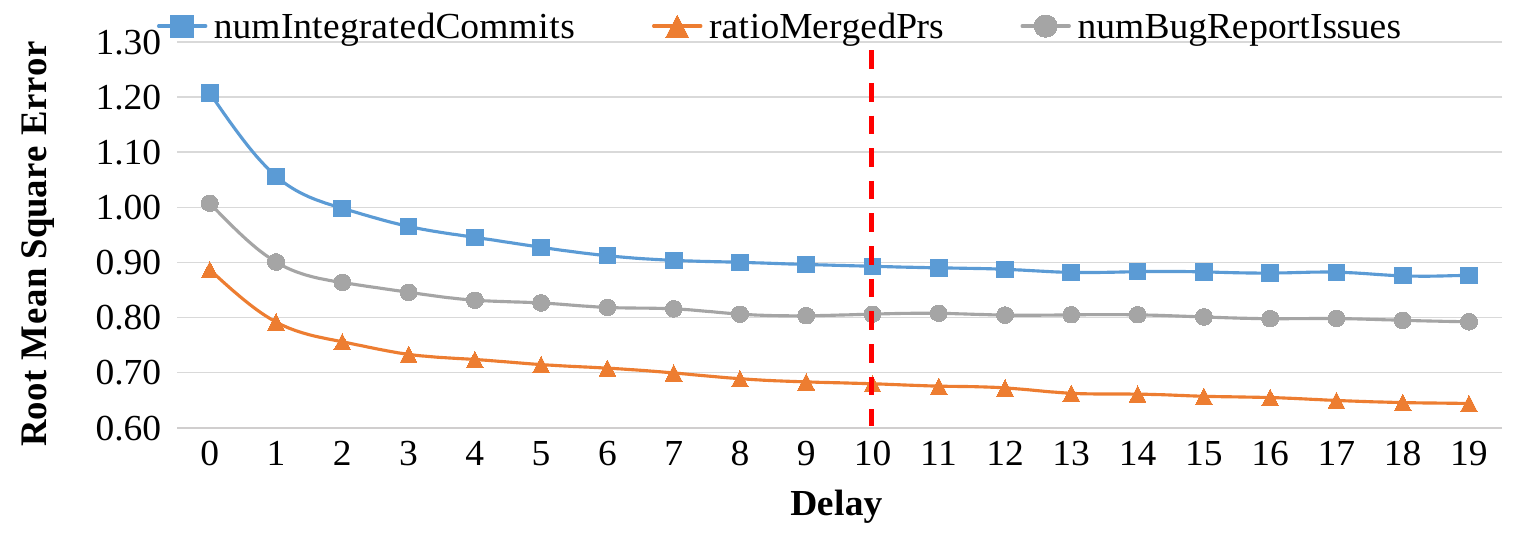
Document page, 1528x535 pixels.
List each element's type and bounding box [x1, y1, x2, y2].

chart [0, 0, 1528, 535]
